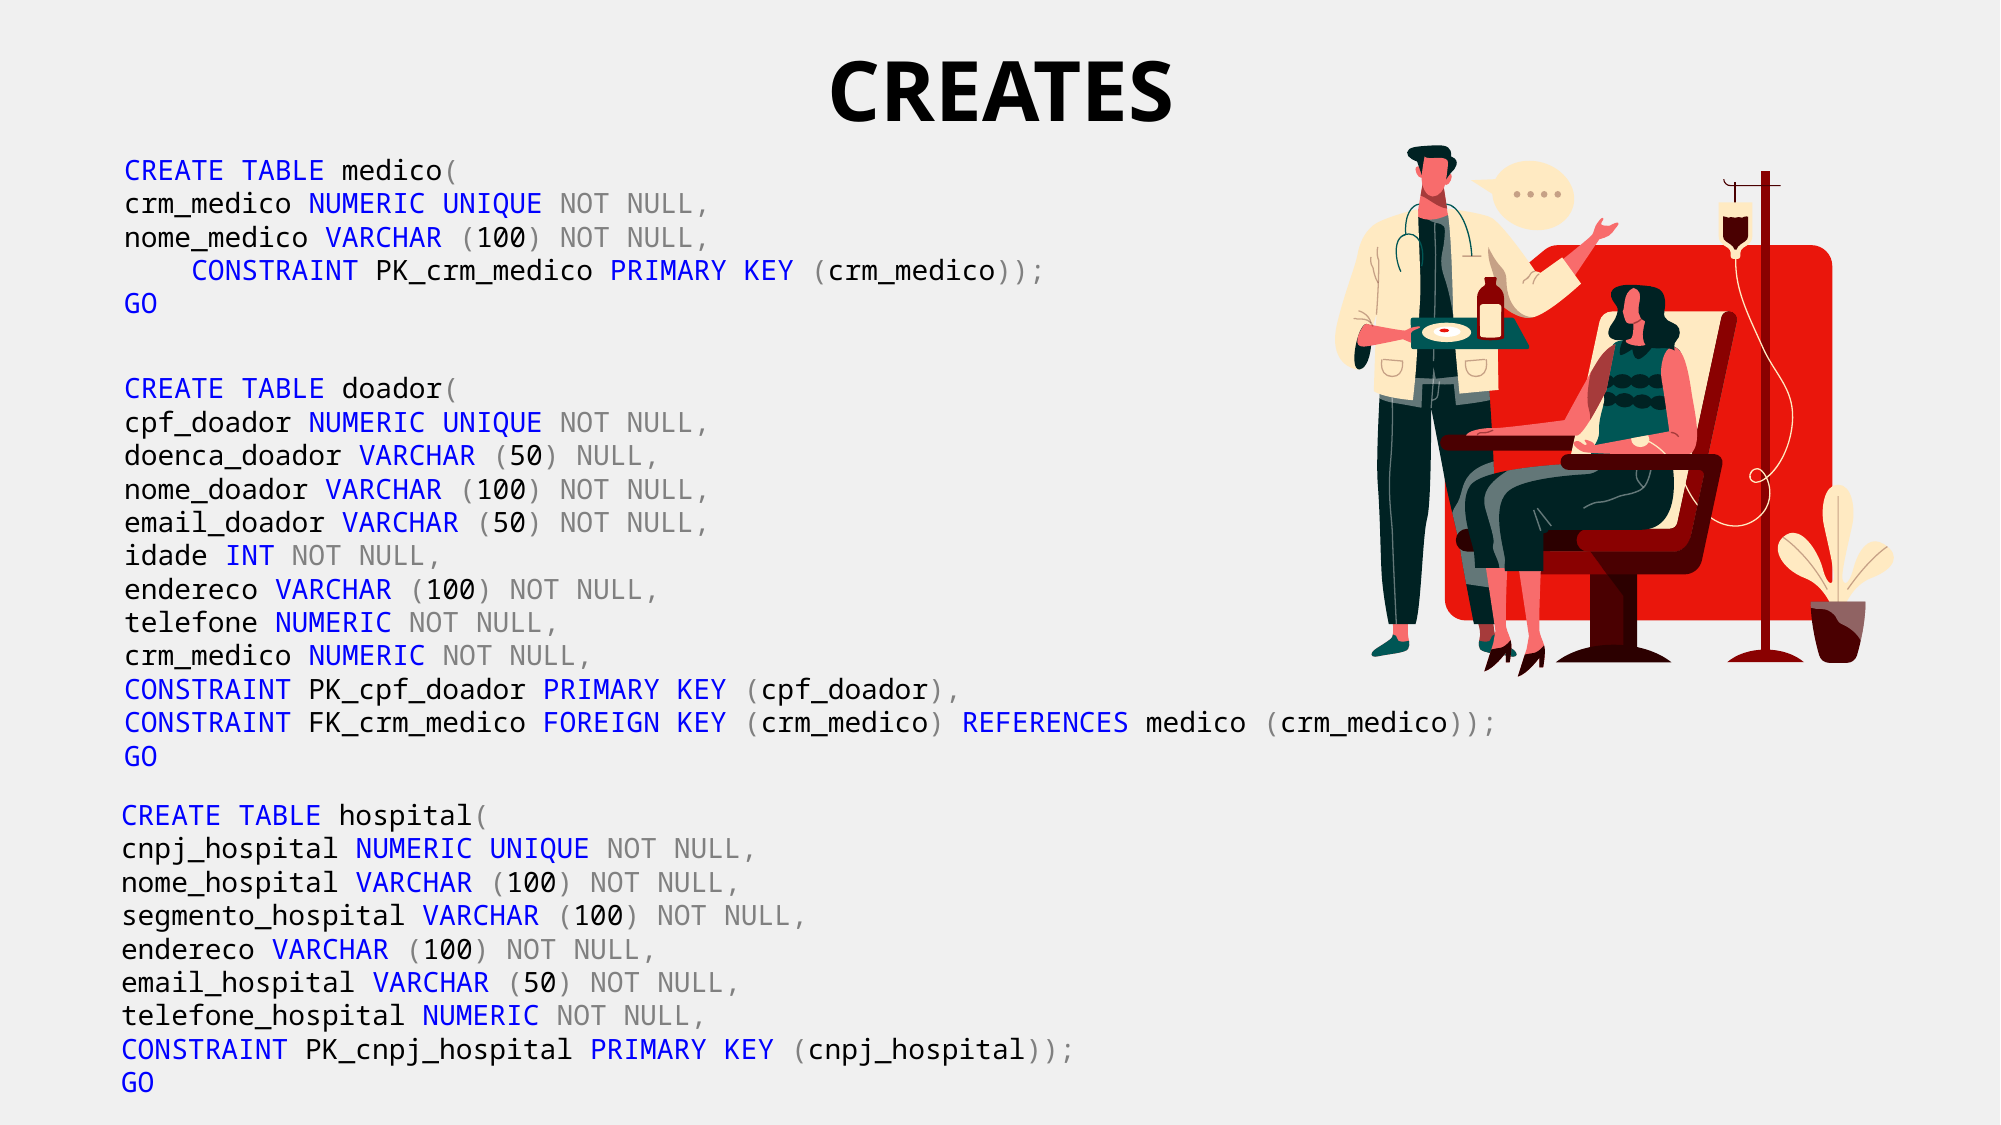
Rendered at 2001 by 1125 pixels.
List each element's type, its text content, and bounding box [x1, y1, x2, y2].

text_box CREATE TABLE doador( cpf_doador NUMERIC UNIQUE NOT NULL, doenca_doador VARCHAR (50) NULL, nome_doador VARCHAR (100) NOT NULL, email_doador VARCHAR (50) NOT NULL, idade INT NOT NULL, endereco VARCHAR (100) NOT NULL, telefone NUMERIC NOT NULL, crm_medico NUMERIC NOT NULL, CONSTRAINT PK_cpf_doador PRIMARY KEY (cpf_doador), CONSTRAINT FK_crm_medico FOREIGN KEY (crm_medico) REFERENCES medico (crm_medico)); GO [109, 330, 1520, 813]
text_box CREATE TABLE hospital( cnpj_hospital NUMERIC UNIQUE NOT NULL, nome_hospital VARCHAR (100) NOT NULL, segmento_hospital VARCHAR (100) NOT NULL, endereco VARCHAR (100) NOT NULL, email_hospital VARCHAR (50) NOT NULL, telefone_hospital NUMERIC NOT NULL, CONSTRAINT PK_cnpj_hospital PRIMARY KEY (cnpj_hospital)); GO [106, 757, 1167, 1125]
text_box CREATE TABLE medico( crm_medico NUMERIC UNIQUE NOT NULL, nome_medico VARCHAR (100) NOT NULL, CONSTRAINT PK_crm_medico PRIMARY KEY (crm_medico)); GO [109, 145, 1170, 327]
title CREATES [99, 18, 1902, 142]
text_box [1329, 145, 1903, 677]
